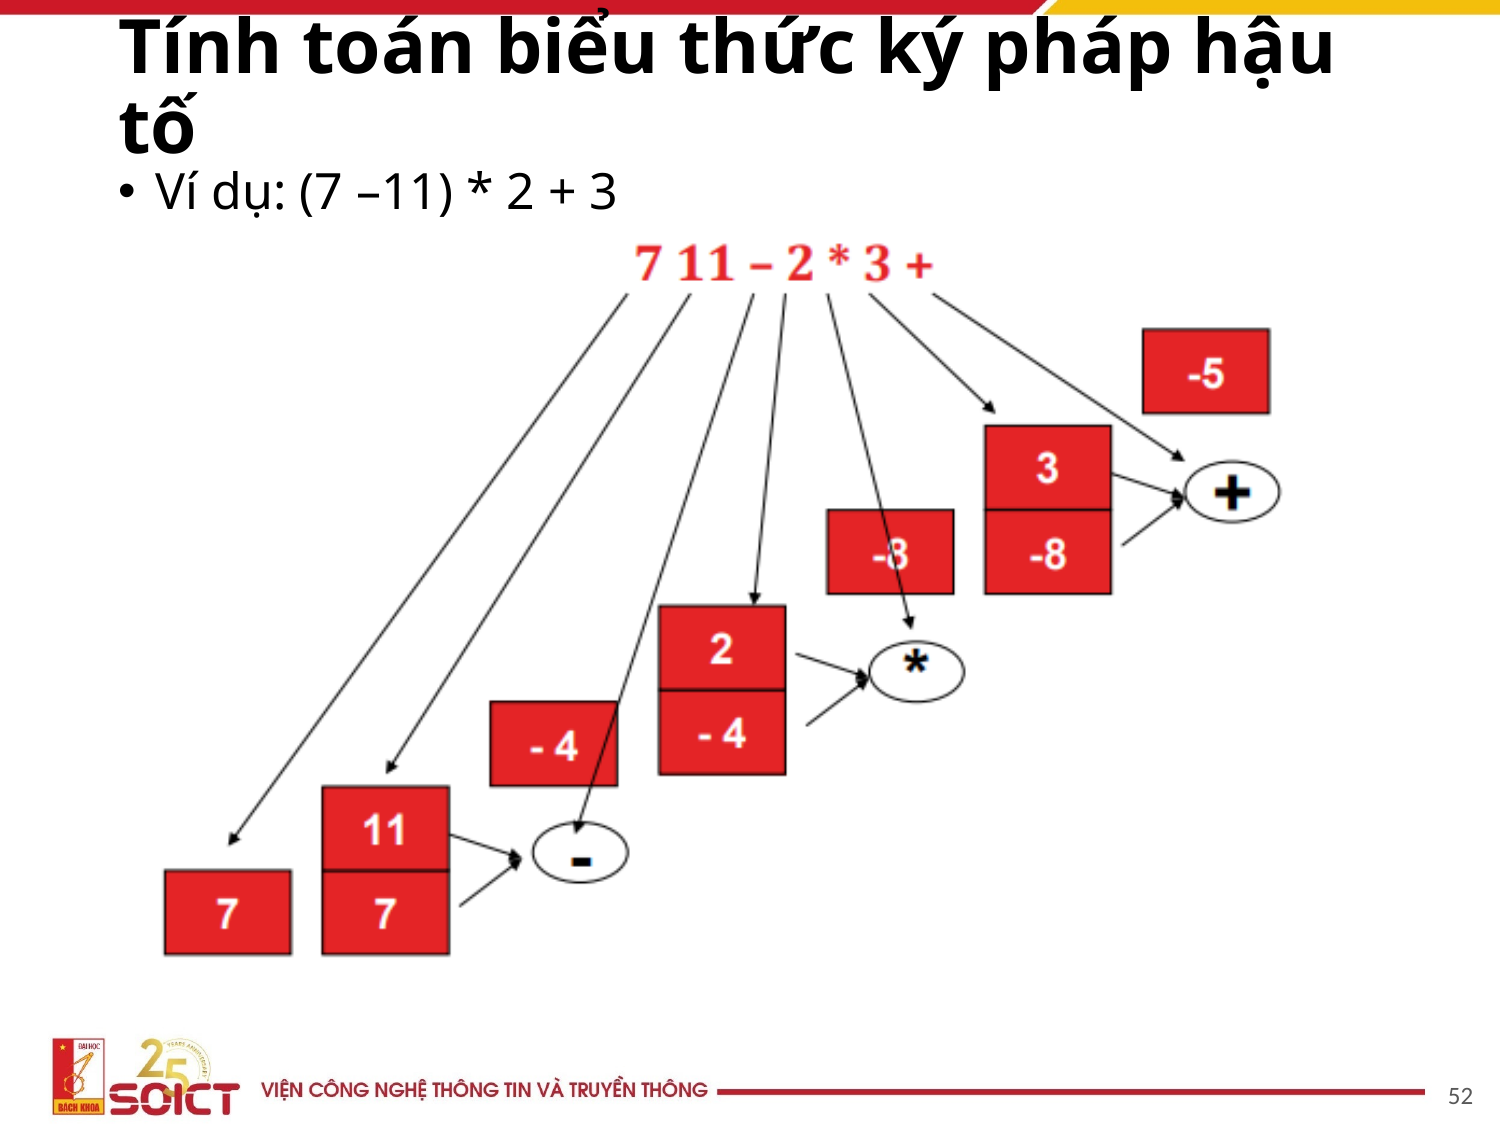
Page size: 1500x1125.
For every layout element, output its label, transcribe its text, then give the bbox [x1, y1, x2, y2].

slide_number ‹#› [1300, 1065, 1489, 1125]
picture [0, 0, 1500, 1125]
list Ví dụ: (7 –11) * 2 + 3 [103, 159, 1454, 1014]
title Tính toán biểu thức ký pháp hậu tố [103, 24, 1397, 155]
